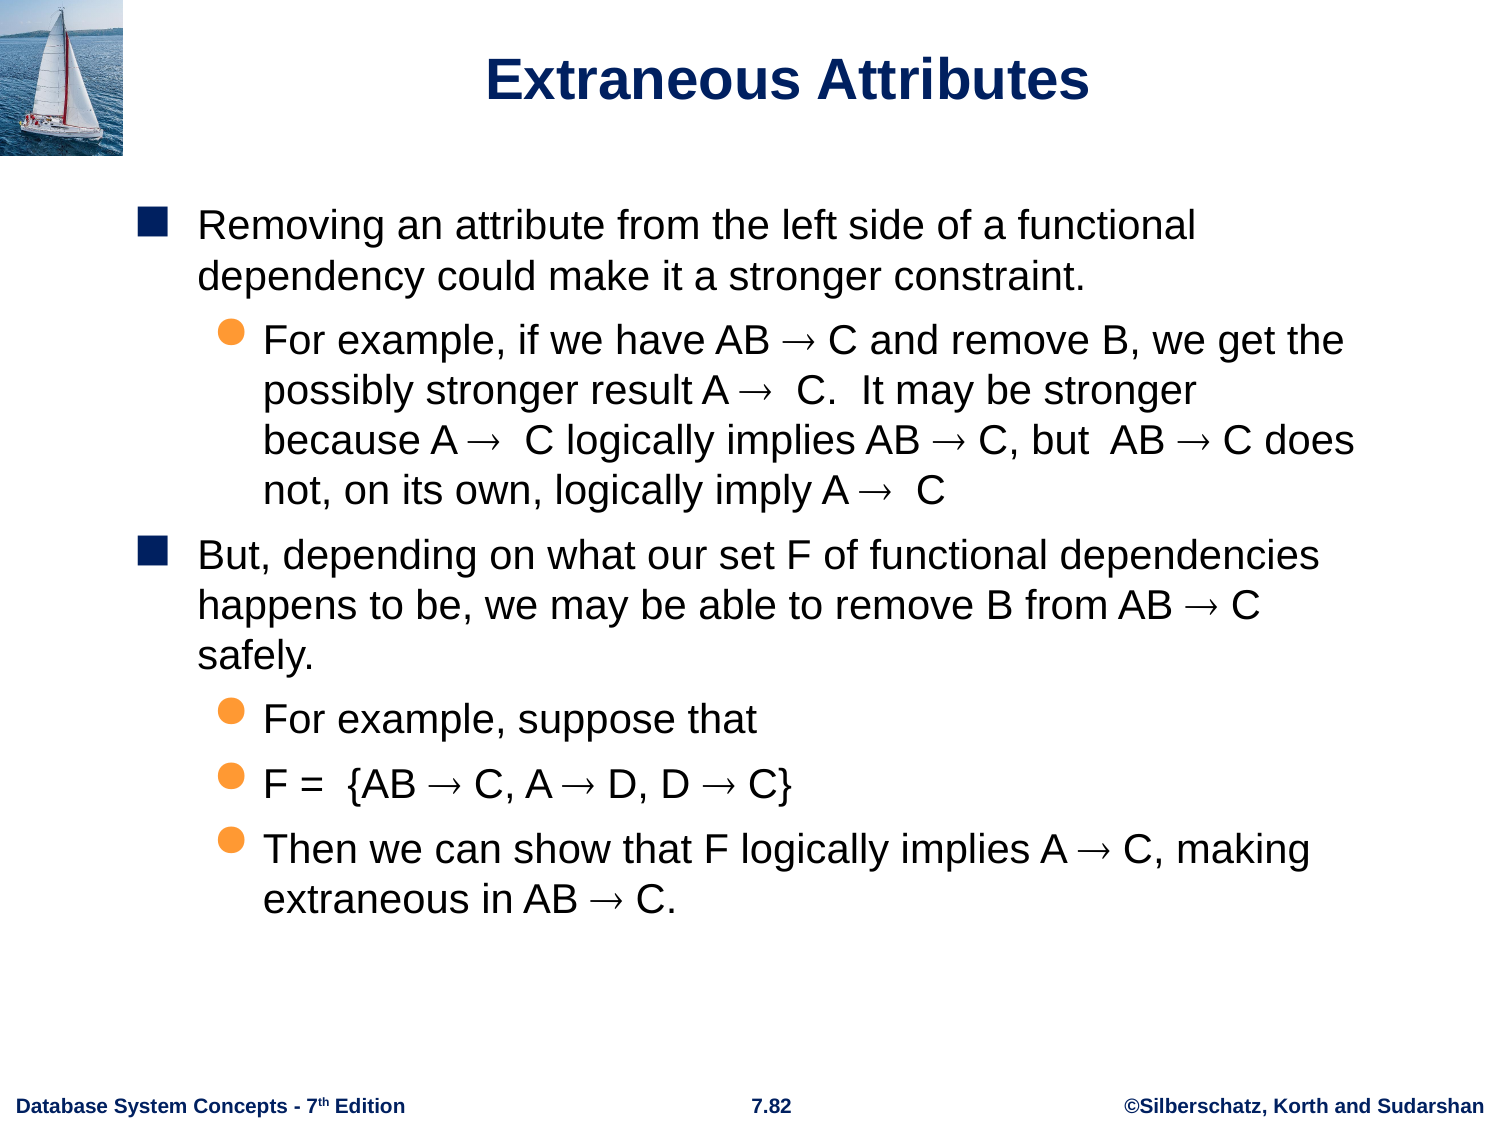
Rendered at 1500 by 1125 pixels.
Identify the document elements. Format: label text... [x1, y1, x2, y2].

title Extraneous Attributes [125, 18, 1452, 120]
list Removing an attribute from the left side of a functional dependency could make it a stronger constraint. For example, if we have AB  C and remove B, we get the possibly stronger result A  C. It may be stronger because A  C logically implies AB  C, but AB  C does not, on its own, logically imply A  C But, depending on what our set F of functional dependencies happens to be, we may be able to remove B from AB  C safely. For example, suppose that F = {AB  C, A  D, D  C} Then we can show that F logically implies A  C, making extraneous in AB  C. [126, 190, 1371, 794]
picture [0, 0, 123, 156]
